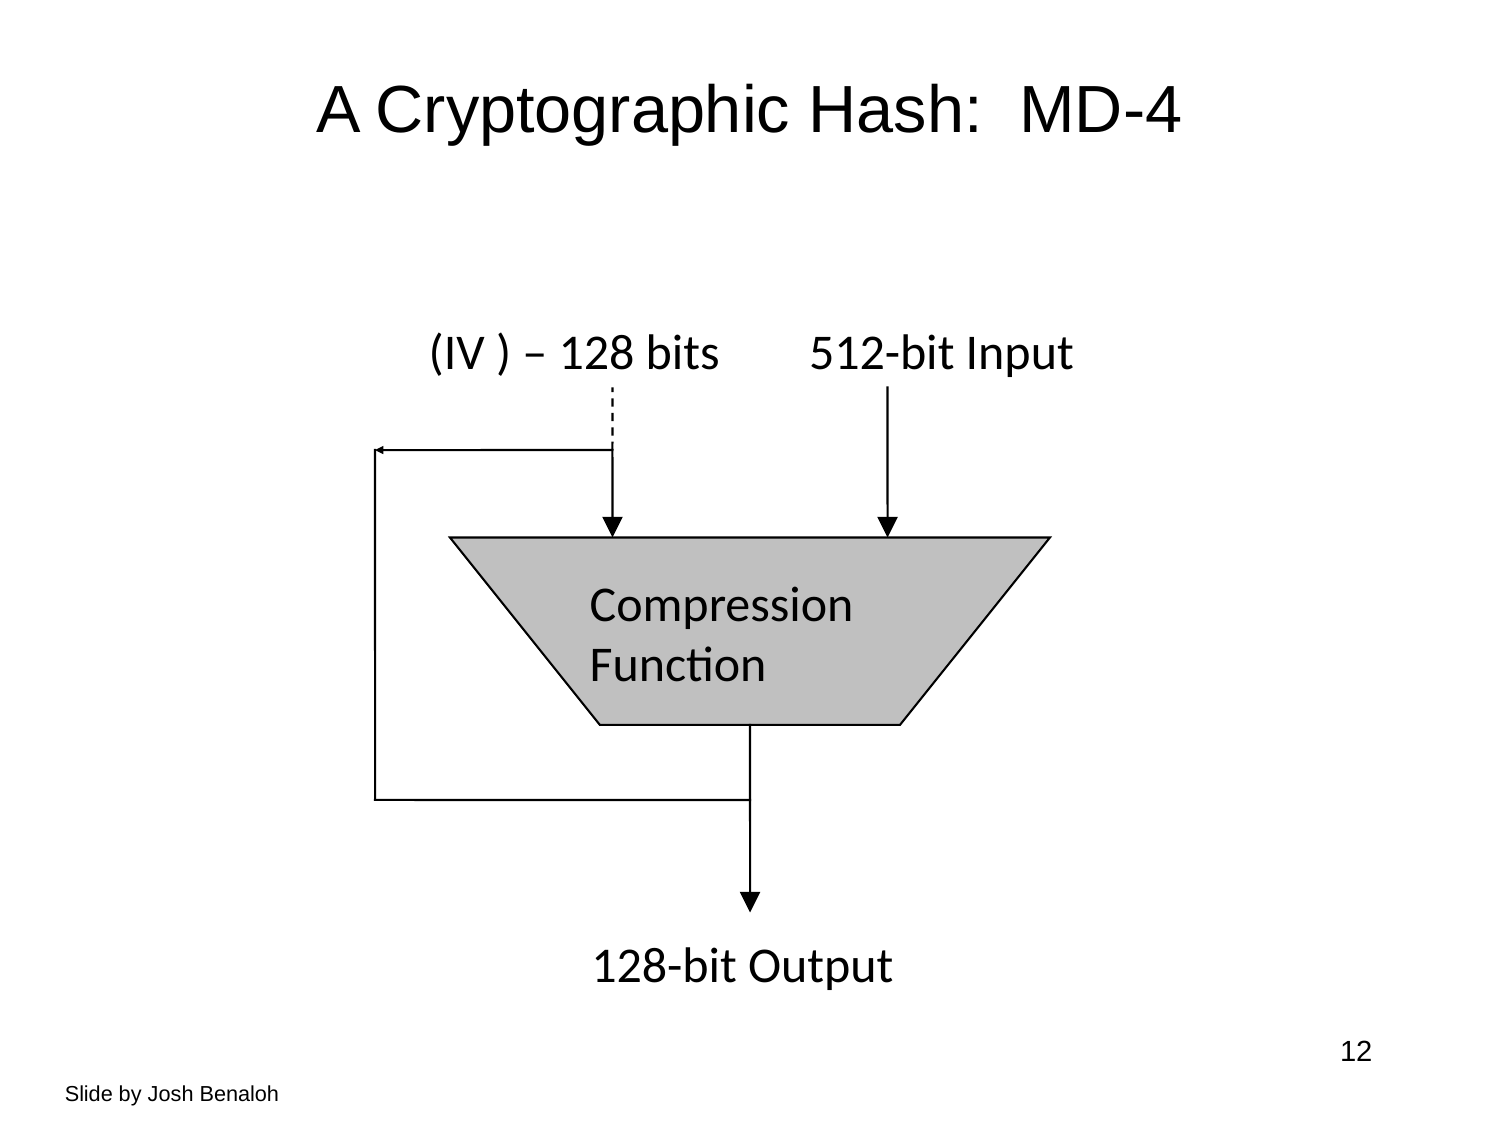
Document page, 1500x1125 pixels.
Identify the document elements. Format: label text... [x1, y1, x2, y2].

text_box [49, 312, 1097, 1094]
slide_number 12 [1096, 1024, 1388, 1101]
title A Cryptographic Hash: MD-4 [112, 37, 1388, 176]
